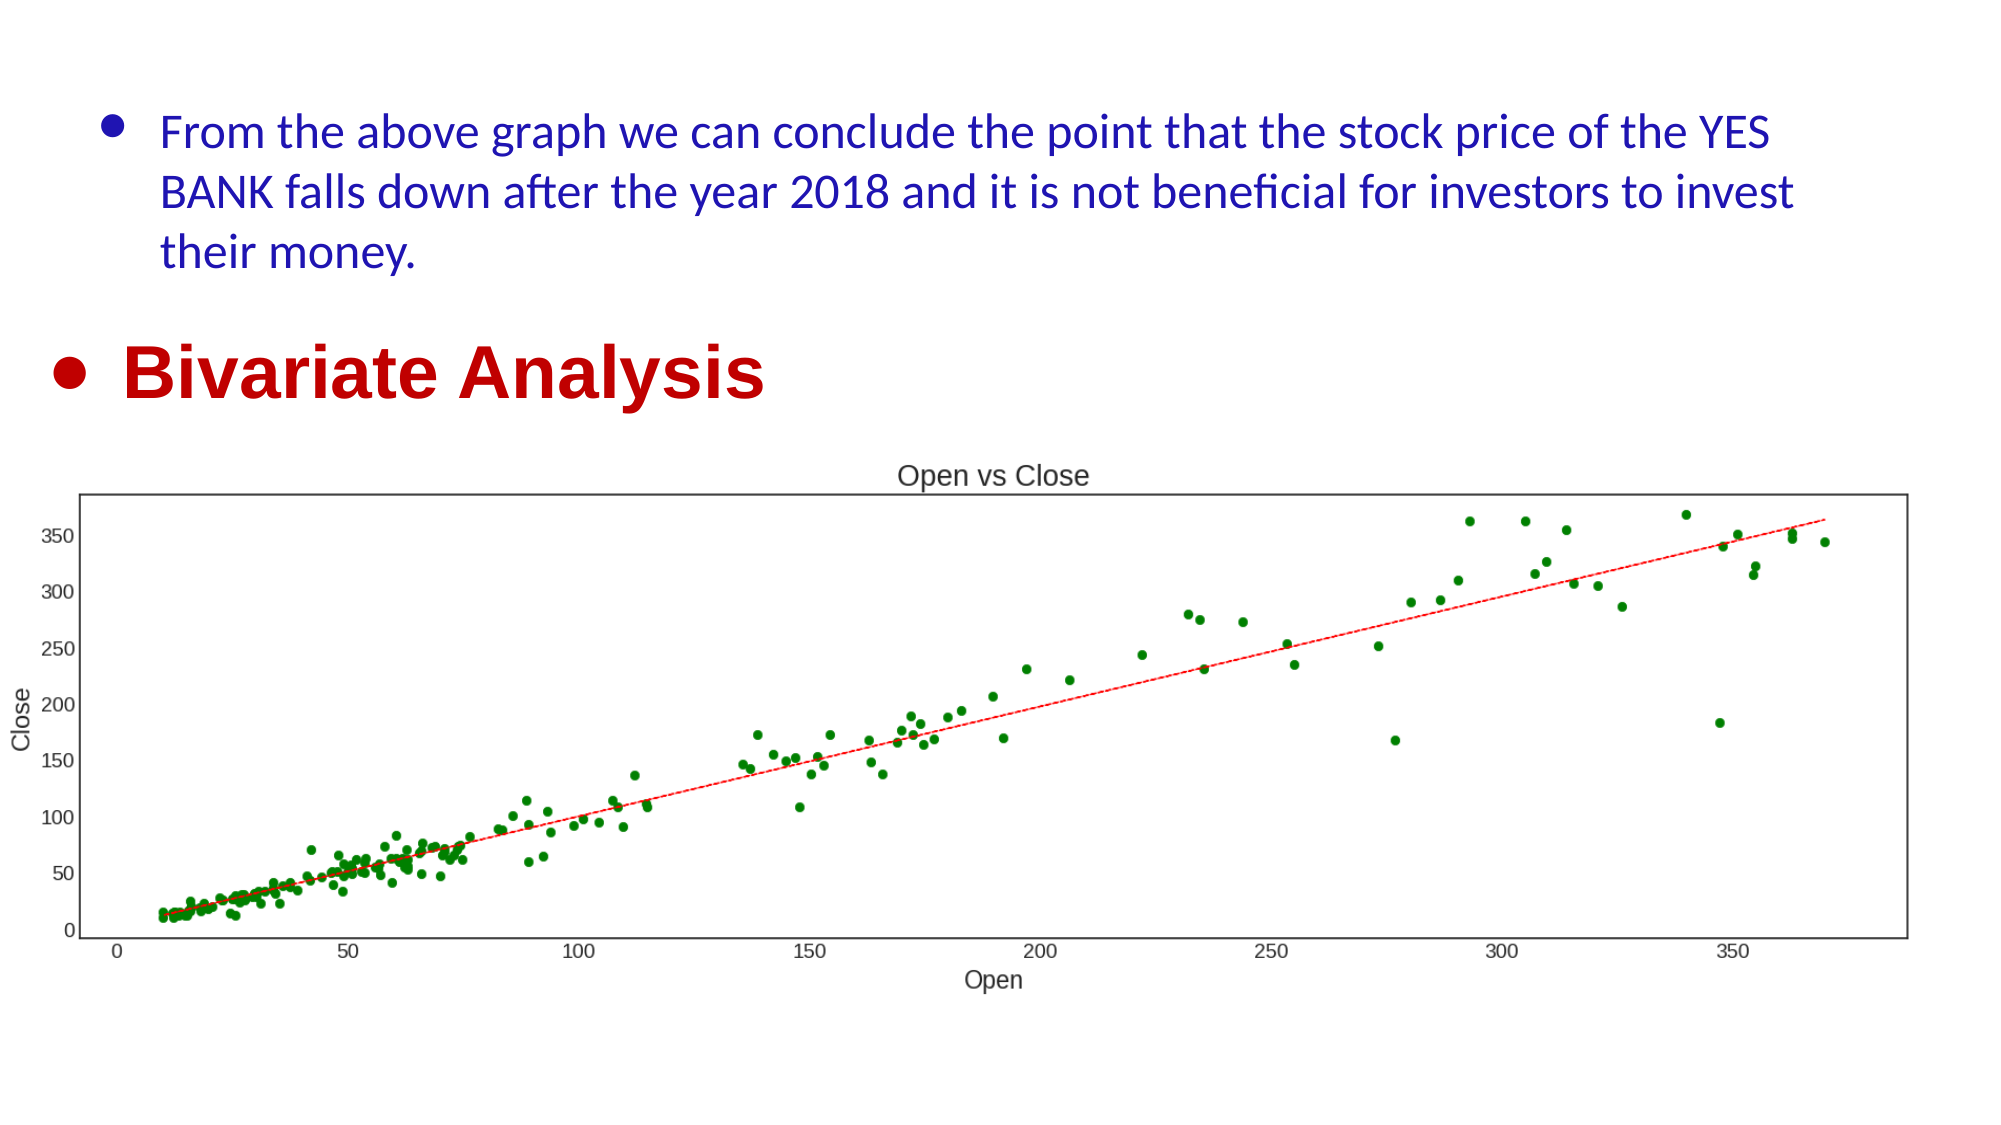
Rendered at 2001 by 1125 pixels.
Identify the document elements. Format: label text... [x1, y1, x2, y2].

text_box From the above graph we can conclude the point that the stock price of the YES BANK falls down after the year 2018 and it is not beneficial for investors to invest their money. [70, 83, 1886, 294]
text_box Bivariate Analysis [32, 316, 1033, 422]
picture [0, 452, 1918, 1005]
